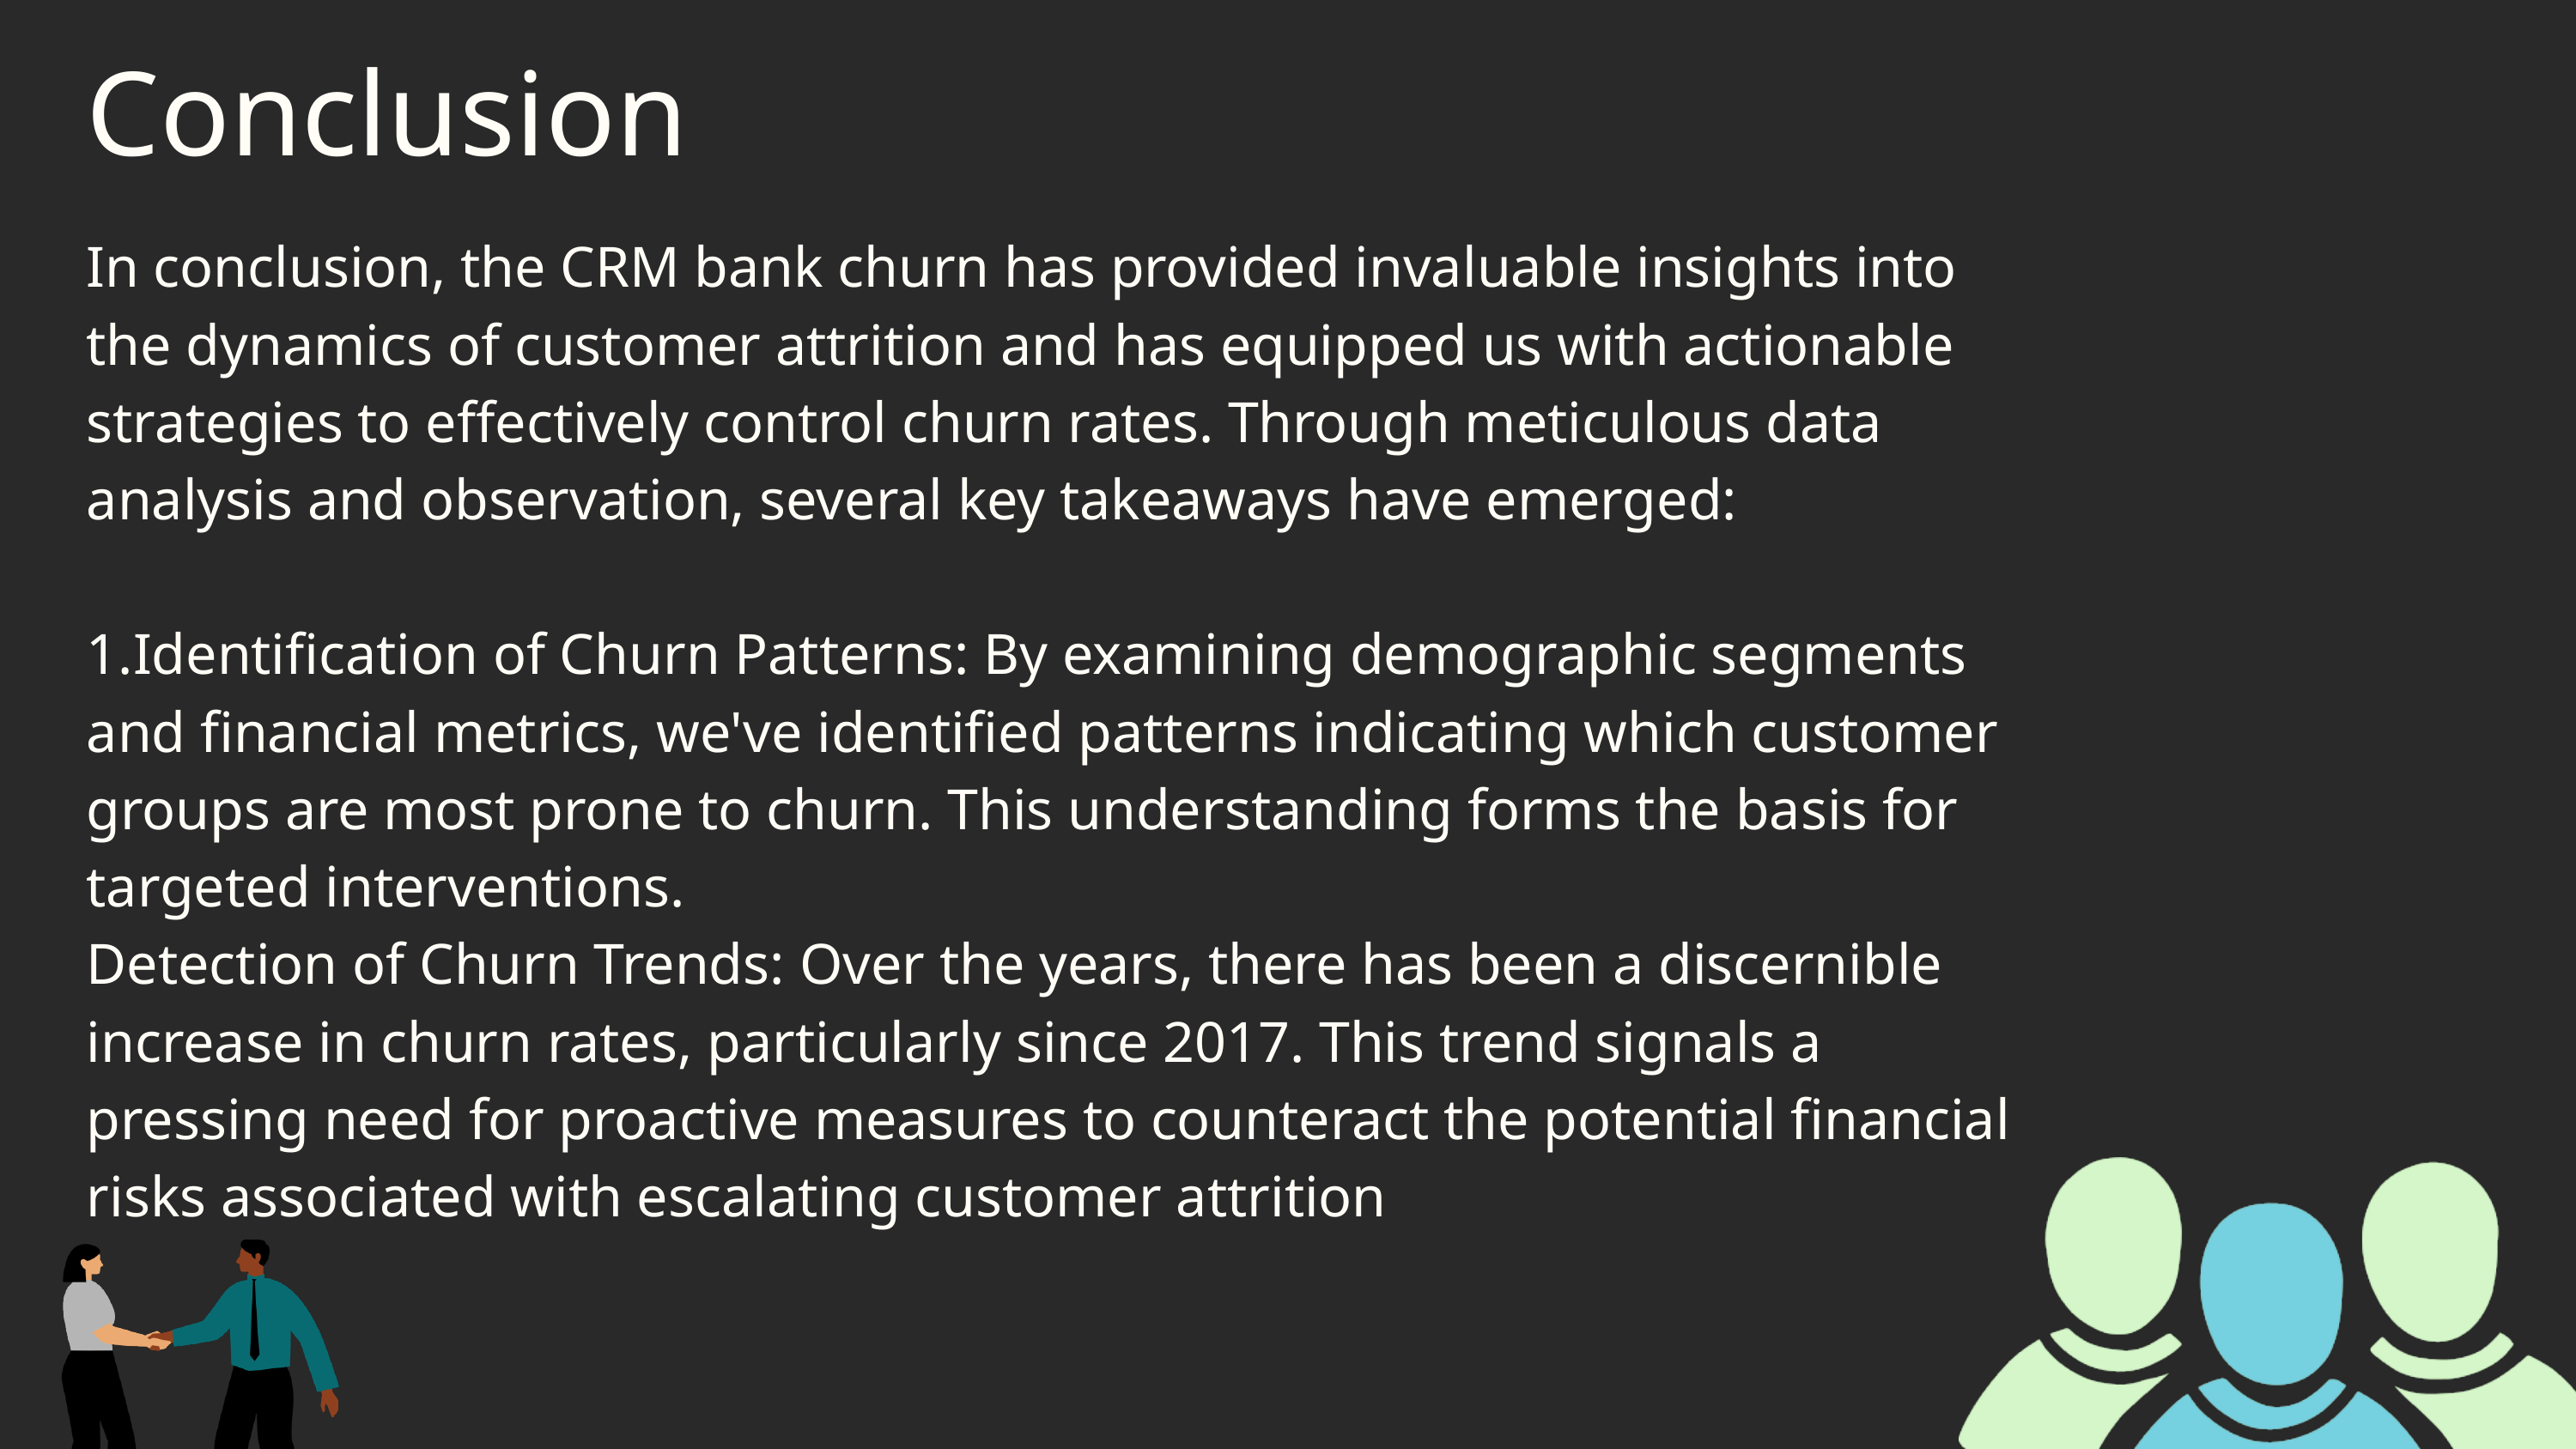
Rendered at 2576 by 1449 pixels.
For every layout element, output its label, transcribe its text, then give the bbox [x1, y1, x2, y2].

text_box In conclusion, the CRM bank churn has provided invaluable insights into the dynamics of customer attrition and has equipped us with actionable strategies to effectively control churn rates. Through meticulous data analysis and observation, several key takeaways have emerged: 1.Identification of Churn Patterns: By examining demographic segments and financial metrics, we've identified patterns indicating which customer groups are most prone to churn. This understanding forms the basis for targeted interventions. Detection of Churn Trends: Over the years, there has been a discernible increase in churn rates, particularly since 2017. This trend signals a pressing need for proactive measures to counteract the potential financial risks associated with escalating customer attrition [86, 221, 2045, 1228]
text_box [52, 1240, 339, 1449]
text_box [1959, 1157, 2576, 1449]
text_box Conclusion [86, 39, 1988, 179]
